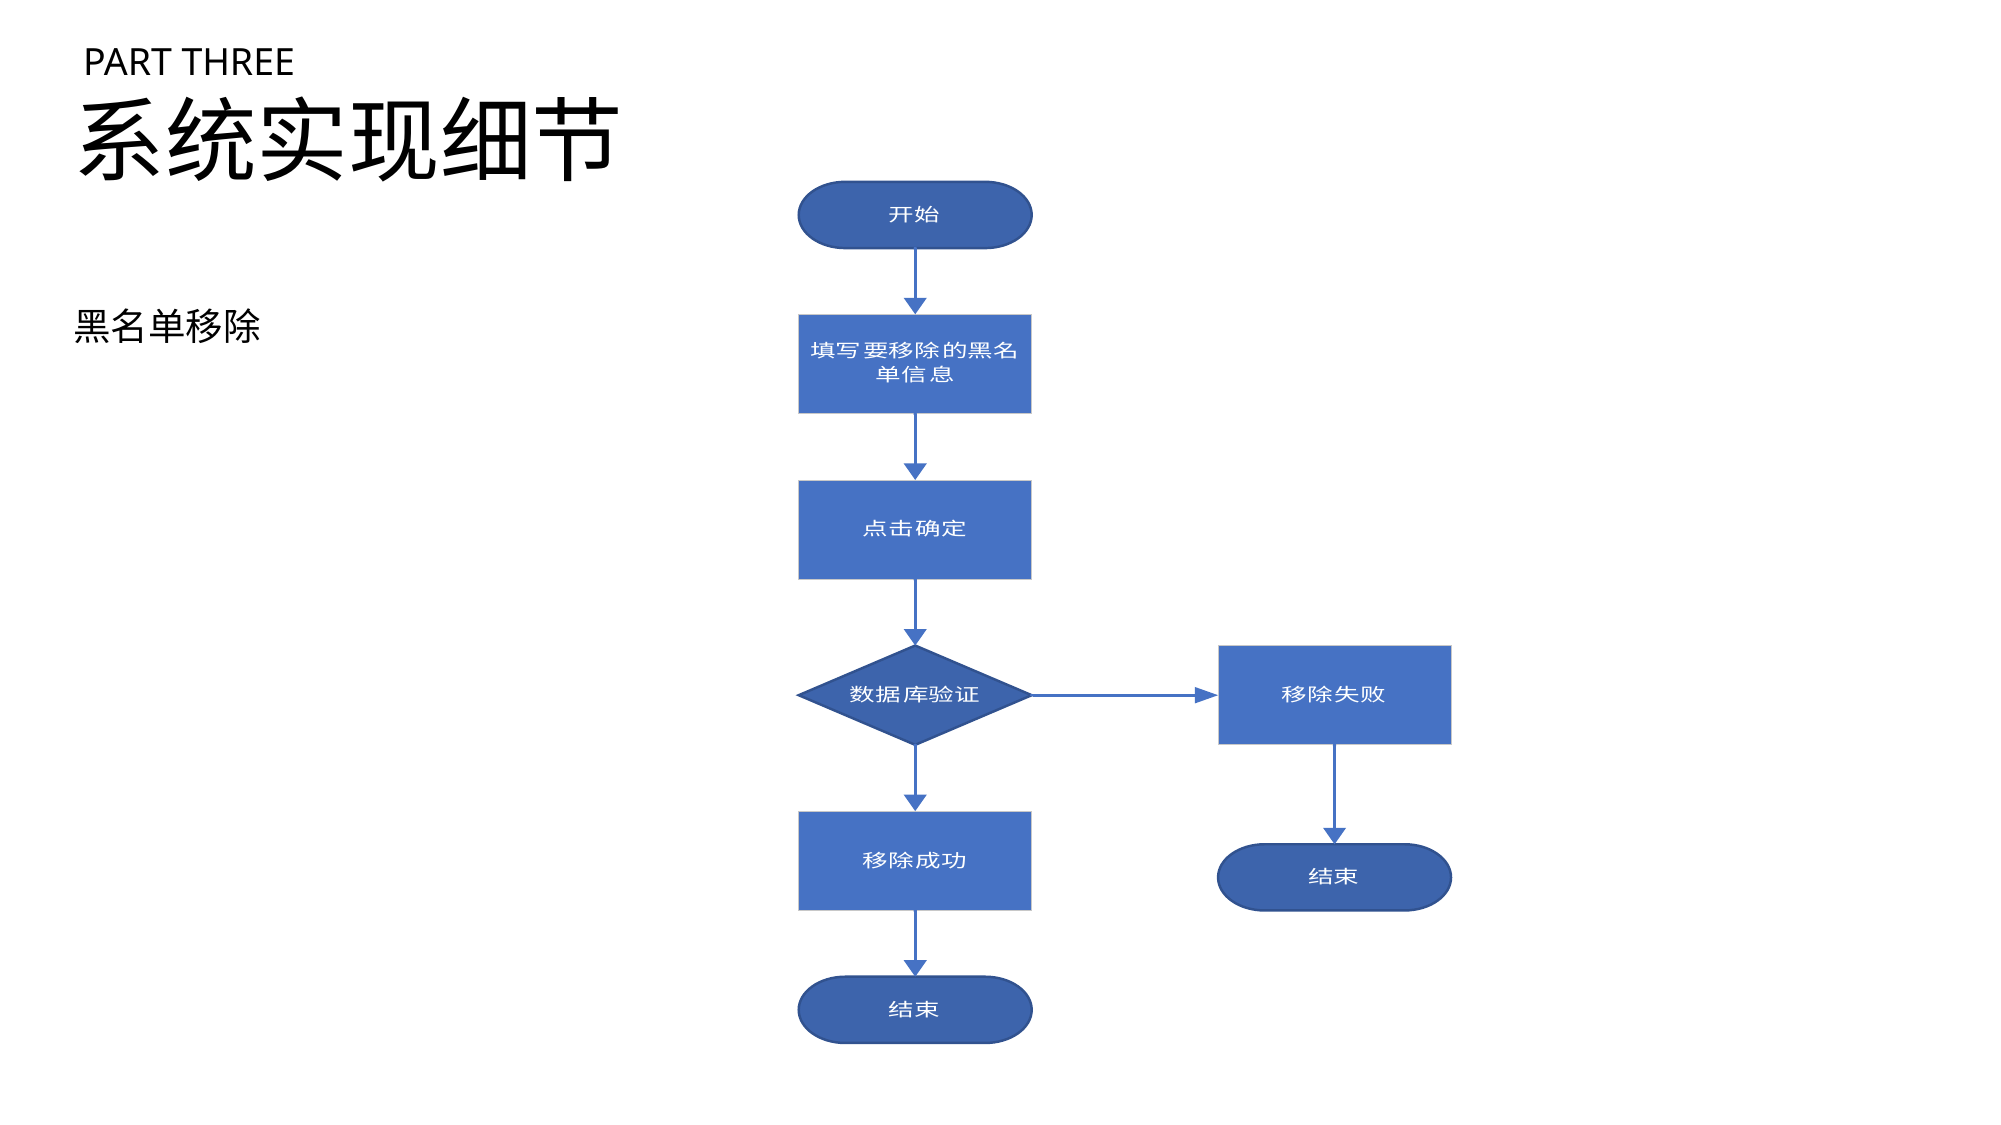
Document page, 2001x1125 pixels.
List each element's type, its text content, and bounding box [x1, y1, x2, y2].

text_box PART THREE 系统实现细节 黑名单移除 [58, 30, 639, 356]
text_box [791, 176, 1455, 1046]
